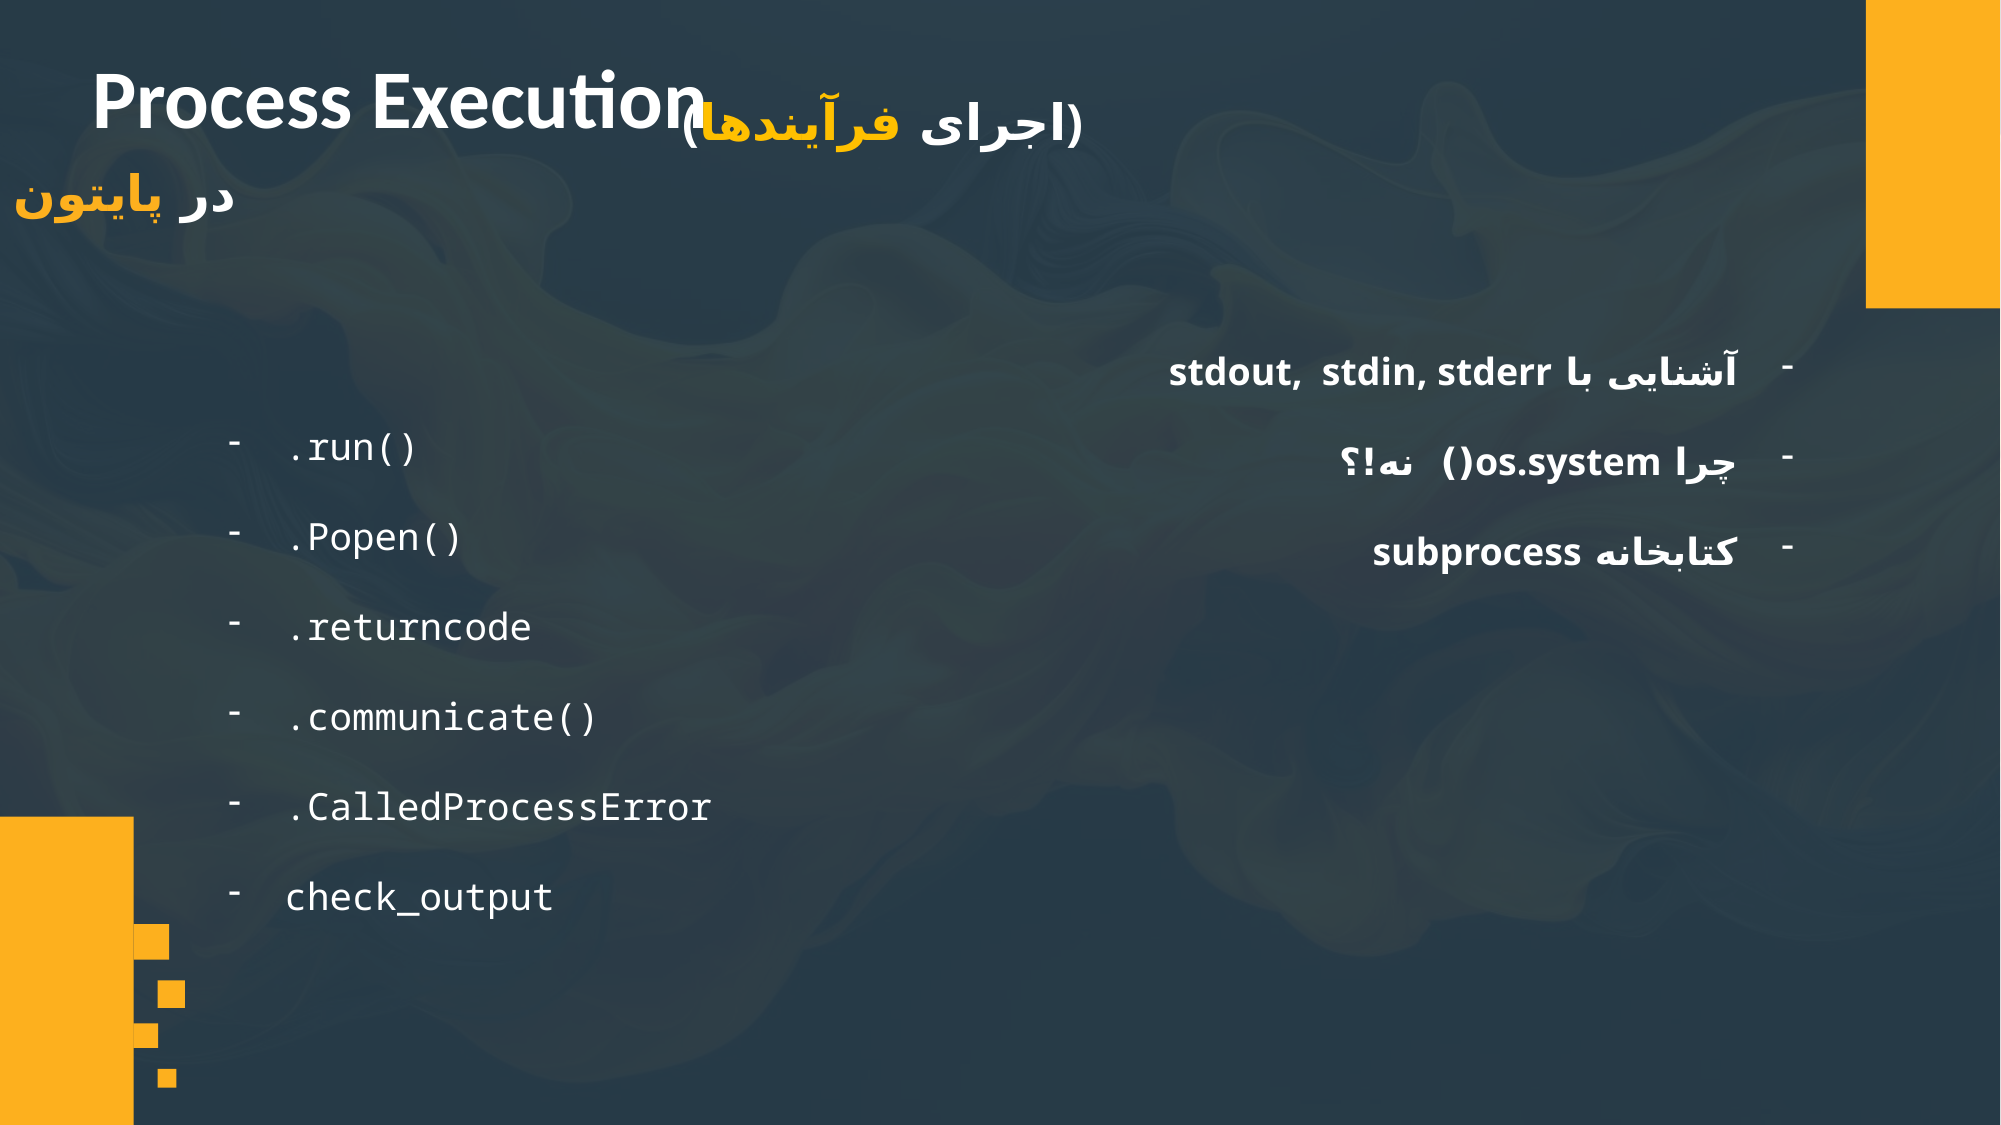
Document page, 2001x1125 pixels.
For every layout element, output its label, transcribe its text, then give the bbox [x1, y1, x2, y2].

text_box (اجرای فرآیندها) [523, 82, 1243, 158]
text_box آشنایی با stdout, stdin, stderr چرا os.system() نه!؟ کتابخانه subprocess [1003, 295, 1809, 581]
text_box در پایتون [0, 153, 279, 229]
text_box .run() .Popen() .returncode .communicate() .CalledProcessError check_output [213, 370, 941, 1016]
text_box [0, 816, 135, 1125]
text_box Process Execution [33, 37, 767, 153]
text_box [1865, 0, 2000, 309]
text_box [77, 980, 241, 1032]
text_box [0, 0, 2000, 1125]
